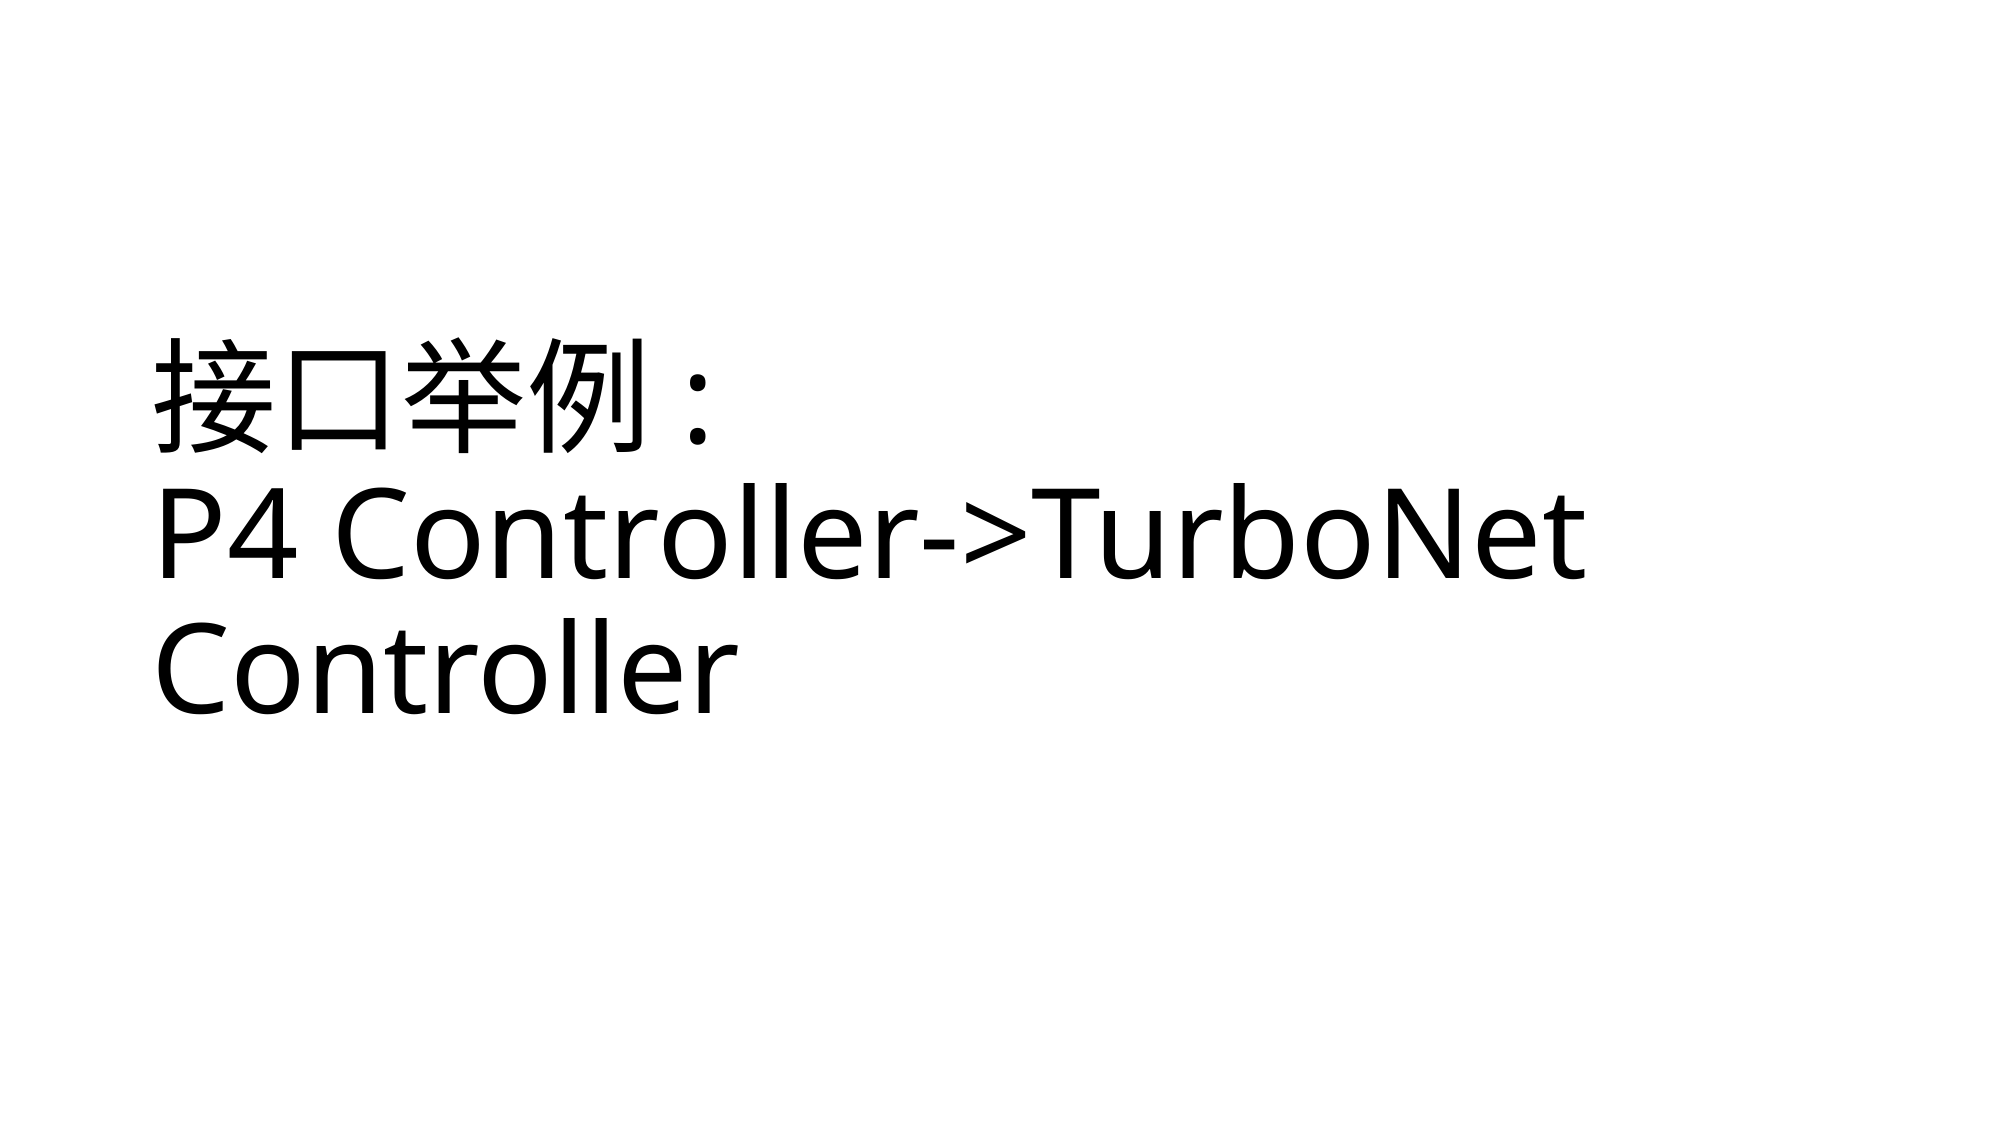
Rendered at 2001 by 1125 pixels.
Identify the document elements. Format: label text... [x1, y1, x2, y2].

title 接口举例: P4 Controller->TurboNet Controller [136, 280, 1862, 749]
